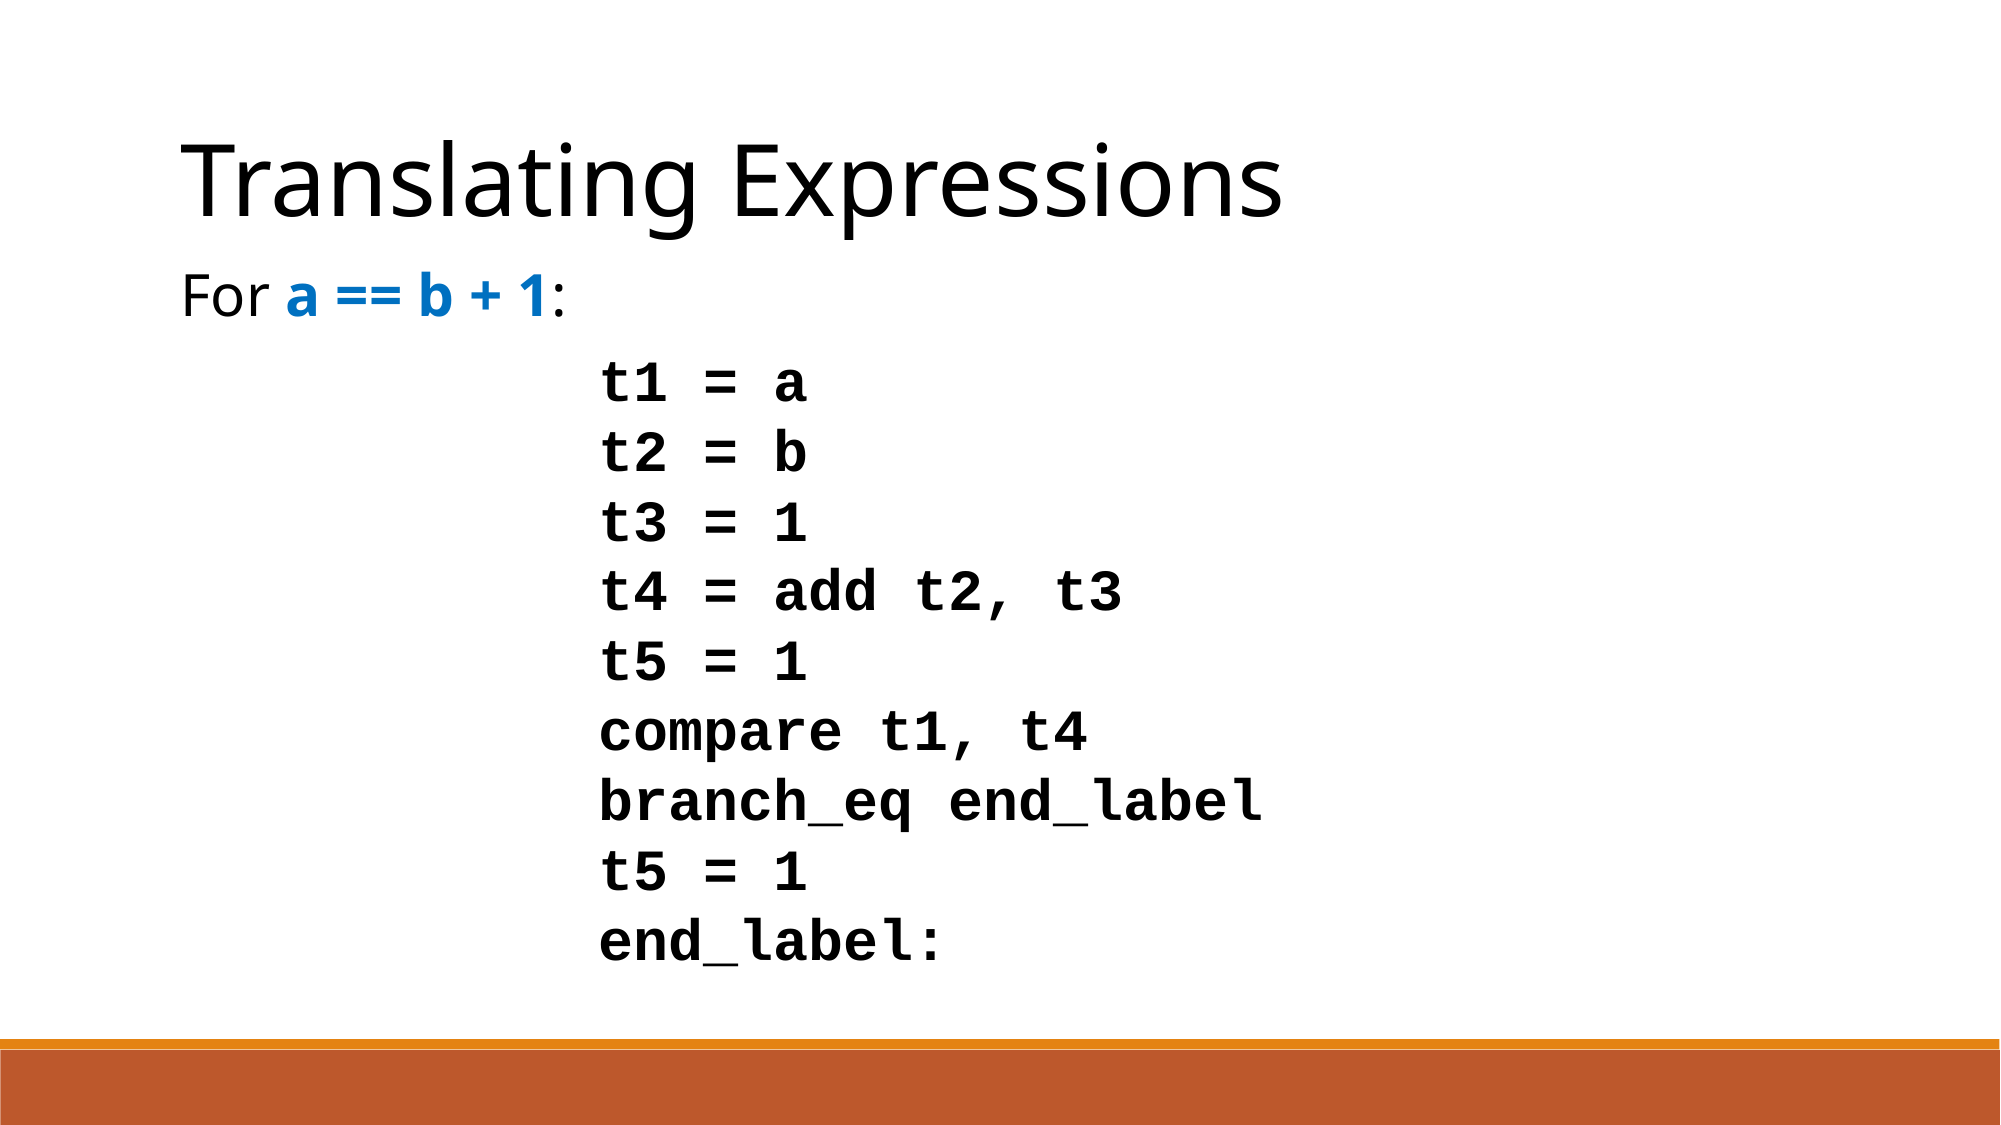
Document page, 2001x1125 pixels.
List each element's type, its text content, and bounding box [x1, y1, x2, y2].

text_box t1 = a t2 = b t3 = 1 t4 = add t2, t3 t5 = 1 compare t1, t4 branch_eq end_label t5 = 1 end_label: [583, 335, 1473, 980]
text_box Translating Expressions [165, 109, 1829, 245]
text_box For a == b + 1: [165, 250, 1913, 406]
